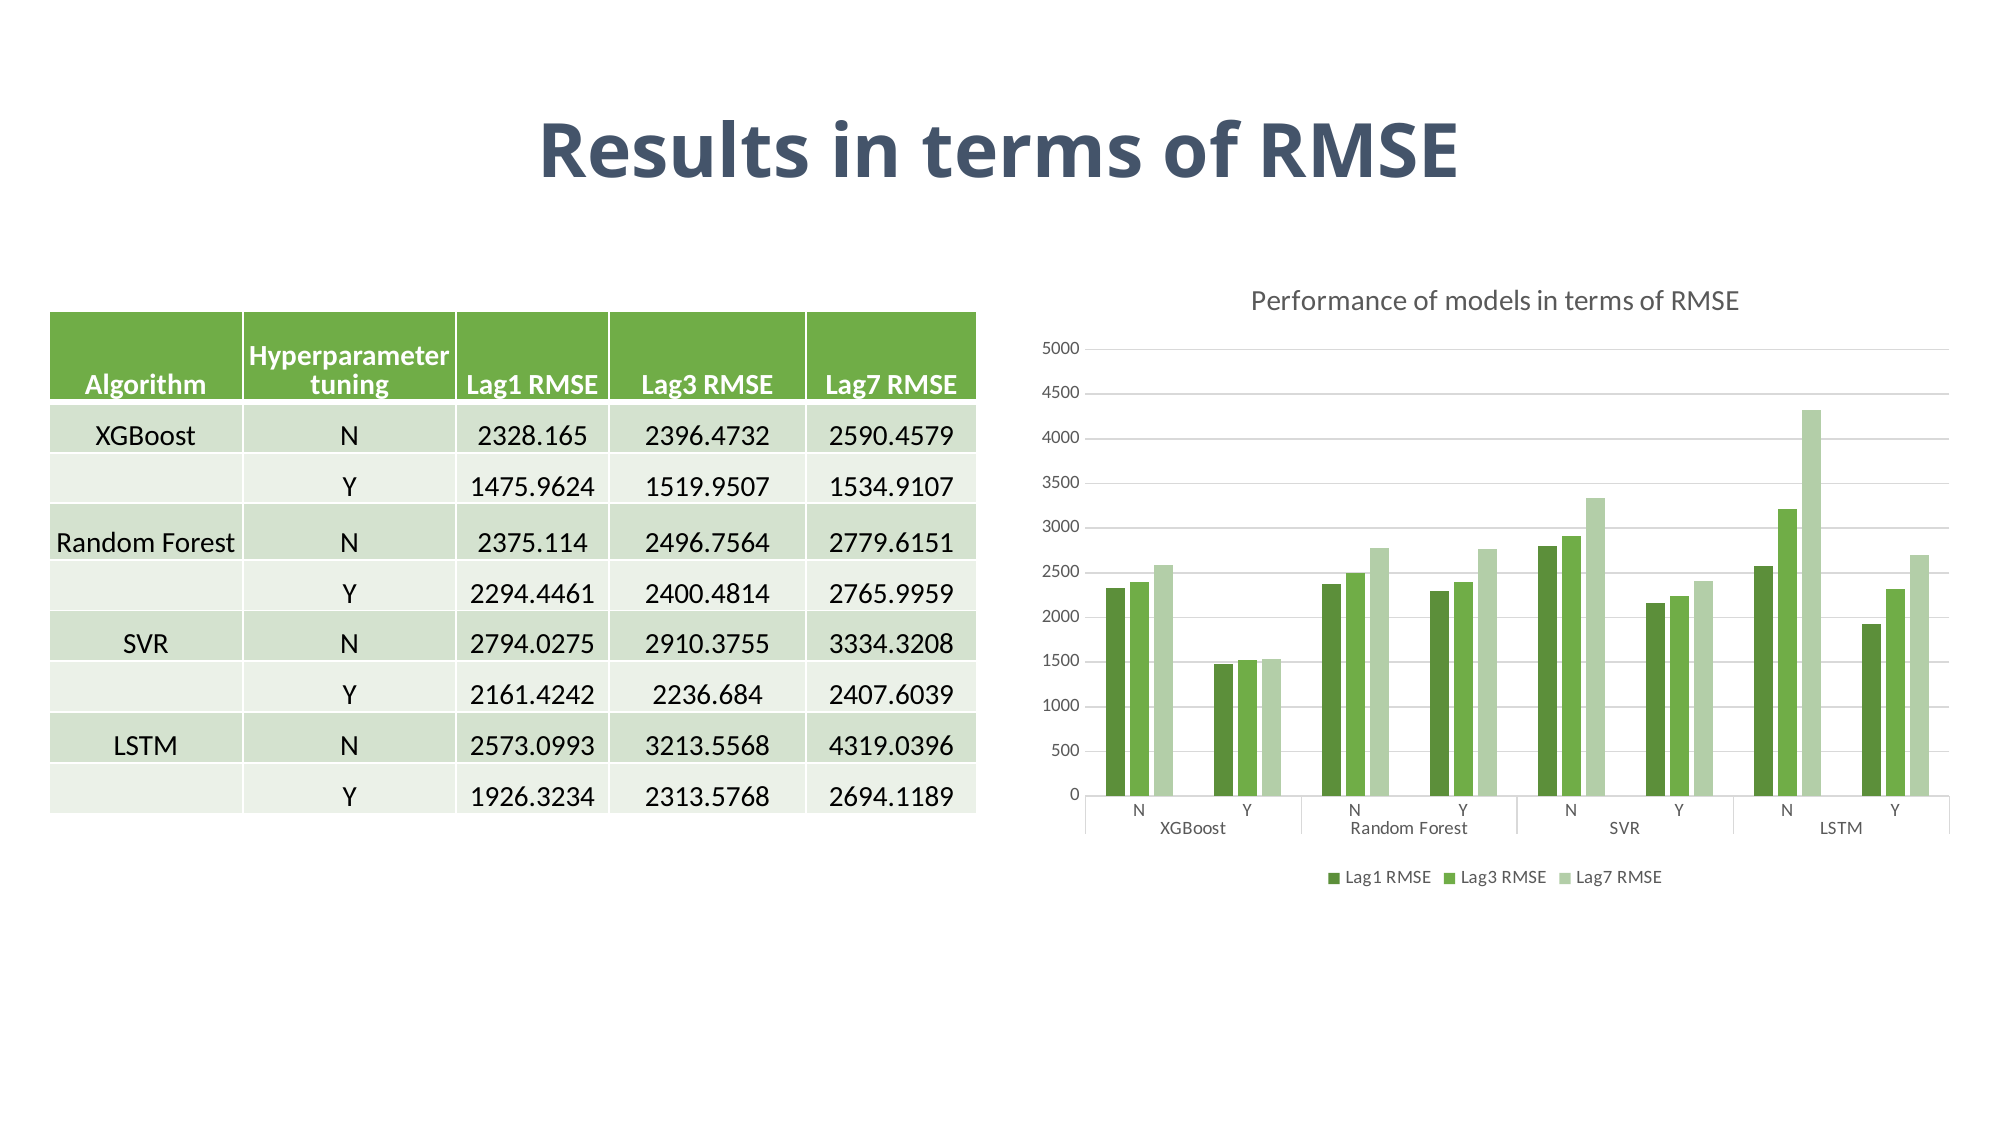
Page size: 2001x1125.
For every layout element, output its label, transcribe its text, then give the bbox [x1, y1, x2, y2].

table_header Algorithm [50, 312, 242, 399]
table_cell 2313.5768 [610, 764, 805, 813]
table_cell Y [244, 561, 455, 610]
table_cell 2236.684 [610, 662, 805, 711]
table_cell 2779.6151 [807, 504, 976, 559]
table_cell Y [244, 662, 455, 711]
table_cell 3213.5568 [610, 713, 805, 762]
table_header Lag3 RMSE [610, 312, 805, 399]
table_cell N [244, 405, 455, 452]
table_cell 2910.3755 [610, 611, 805, 660]
table_cell LSTM [50, 713, 242, 762]
table_cell N [244, 504, 455, 559]
table_cell 2161.4242 [457, 662, 608, 711]
table_cell [50, 662, 242, 711]
table_cell [50, 454, 242, 502]
table_cell N [244, 713, 455, 762]
table_cell 2794.0275 [457, 611, 608, 660]
table_cell 2573.0993 [457, 713, 608, 762]
table_cell N [244, 611, 455, 660]
table_cell 2407.6039 [807, 662, 976, 711]
table_cell 2765.9959 [807, 561, 976, 610]
table_cell 2496.7564 [610, 504, 805, 559]
table_cell 2590.4579 [807, 405, 976, 452]
chart [1022, 259, 1969, 894]
table_cell 2400.4814 [610, 561, 805, 610]
table_cell 1475.9624 [457, 454, 608, 502]
table_header Lag7 RMSE [807, 312, 976, 399]
table_cell [50, 561, 242, 610]
table_cell 1926.3234 [457, 764, 608, 813]
table_cell 2694.1189 [807, 764, 976, 813]
table_cell 2294.4461 [457, 561, 608, 610]
table_cell Y [244, 454, 455, 502]
table_cell 2396.4732 [610, 405, 805, 452]
table_cell SVR [50, 611, 242, 660]
table_cell [50, 764, 242, 813]
table_cell XGBoost [50, 405, 242, 452]
table_cell 1519.9507 [610, 454, 805, 502]
table_cell 4319.0396 [807, 713, 976, 762]
table_cell 2328.165 [457, 405, 608, 452]
table_cell Y [244, 764, 455, 813]
table_header Lag1 RMSE [457, 312, 608, 399]
table_cell 2375.114 [457, 504, 608, 559]
table_cell 3334.3208 [807, 611, 976, 660]
table_cell Random Forest [50, 504, 242, 559]
title Results in terms of RMSE [137, 47, 1863, 201]
table_cell 1534.9107 [807, 454, 976, 502]
table_header Hyperparameter tuning [244, 312, 455, 399]
